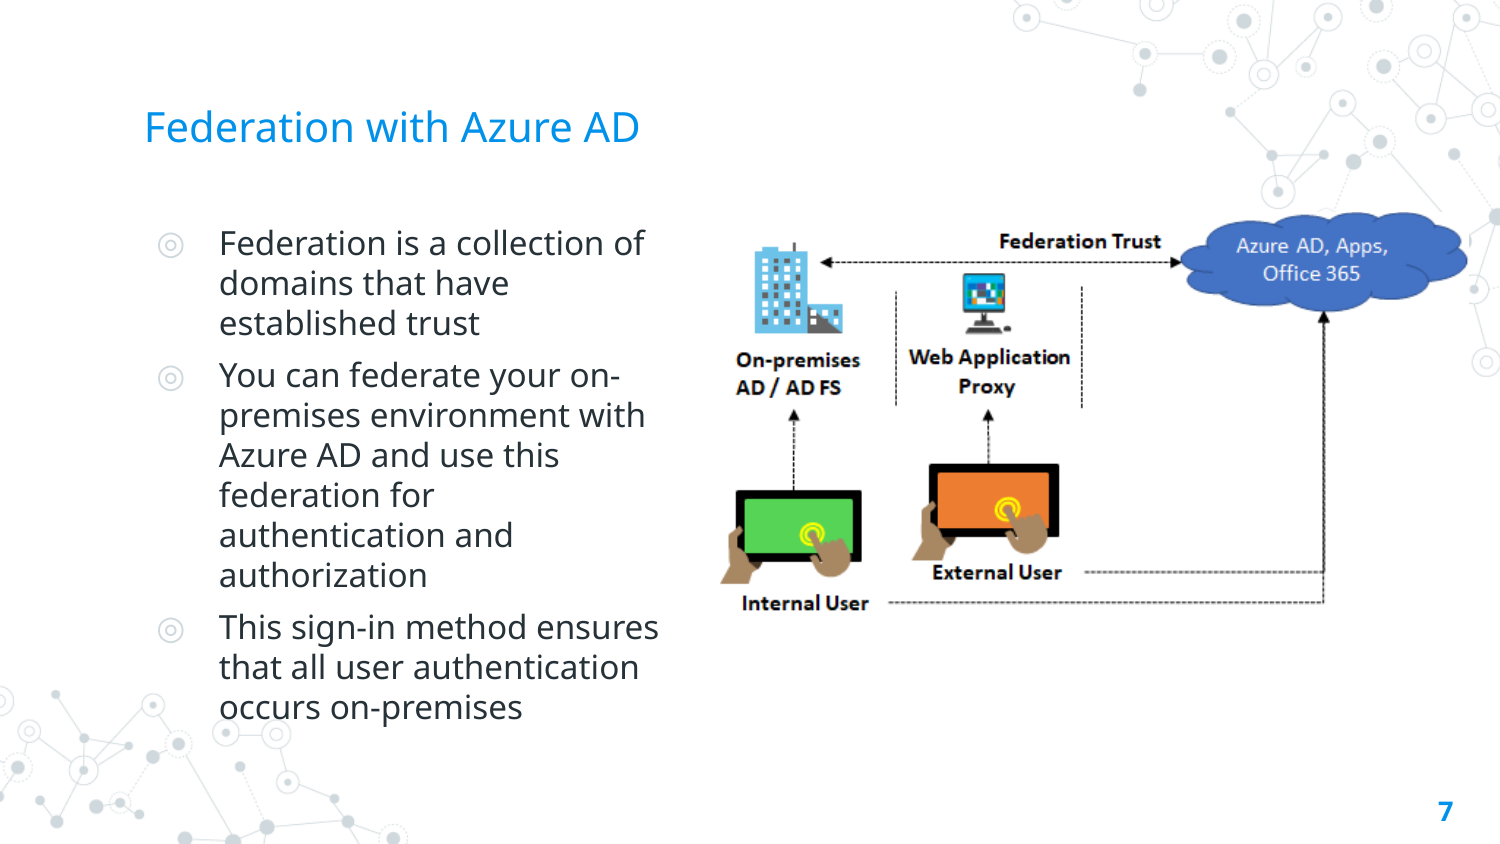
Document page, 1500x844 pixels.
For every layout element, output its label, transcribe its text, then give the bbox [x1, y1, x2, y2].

list Federation is a collection of domains that have established trust You can federate your on-premises environment with Azure AD and use this federation for authentication and authorization This sign-in method ensures that all user authentication occurs on-premises [128, 206, 686, 794]
picture [0, 0, 1500, 844]
title Federation with Azure AD [128, 50, 1372, 166]
slide_number 7 [1378, 779, 1469, 844]
